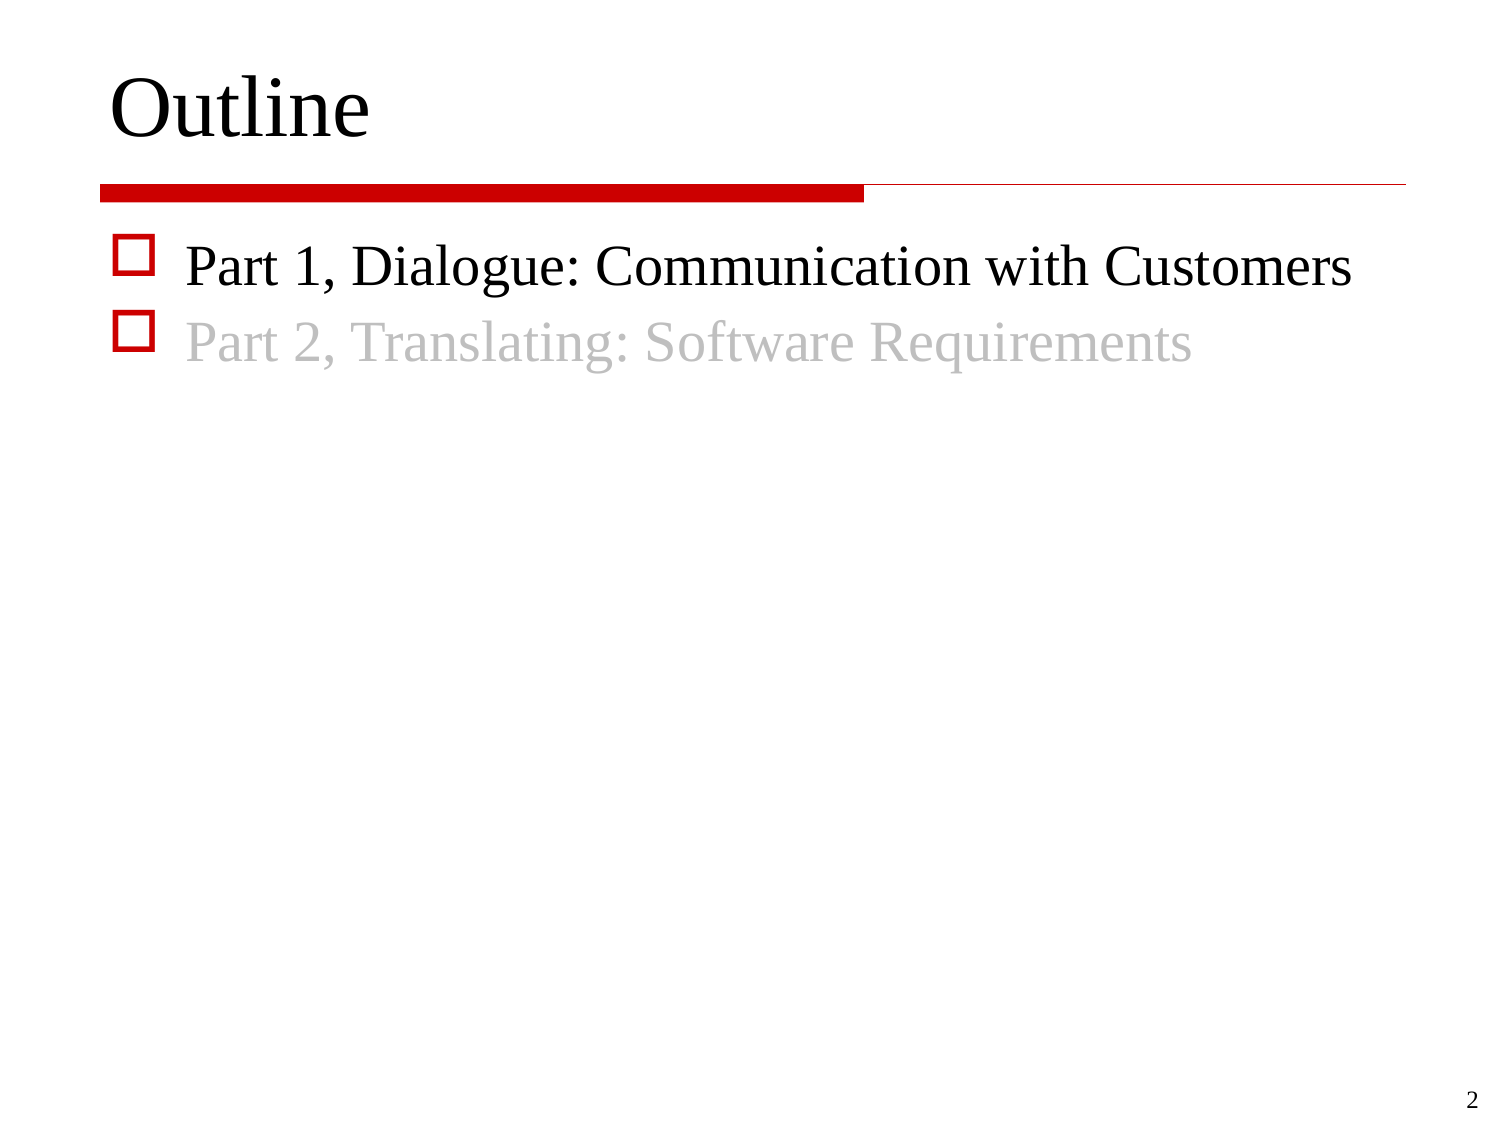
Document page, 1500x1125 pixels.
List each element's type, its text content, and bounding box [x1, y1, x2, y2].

footer 2 [1405, 1034, 1495, 1121]
title Outline [94, 50, 1407, 161]
list Part 1, Dialogue: Communication with Customers Part 2, Translating: Software Requirements [92, 220, 1406, 1035]
